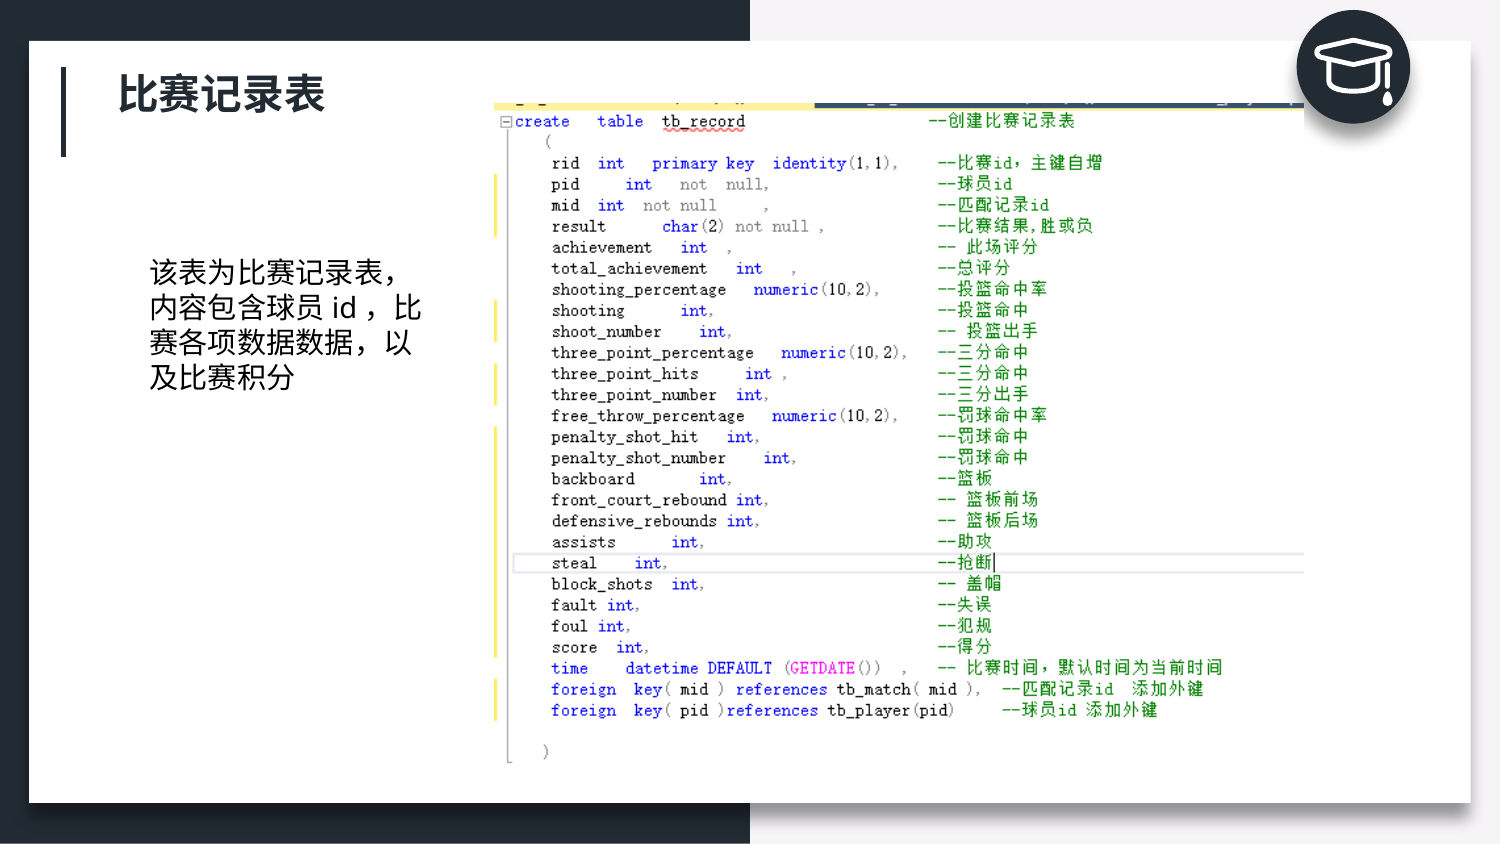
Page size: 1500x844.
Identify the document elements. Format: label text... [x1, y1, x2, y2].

text_box 比赛记录表 [102, 60, 341, 125]
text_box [232, 320, 293, 407]
picture [494, 103, 1304, 780]
text_box 该表为比赛记录表，内容包含球员id，比赛各项数据数据，以及比赛积分 [134, 247, 447, 402]
